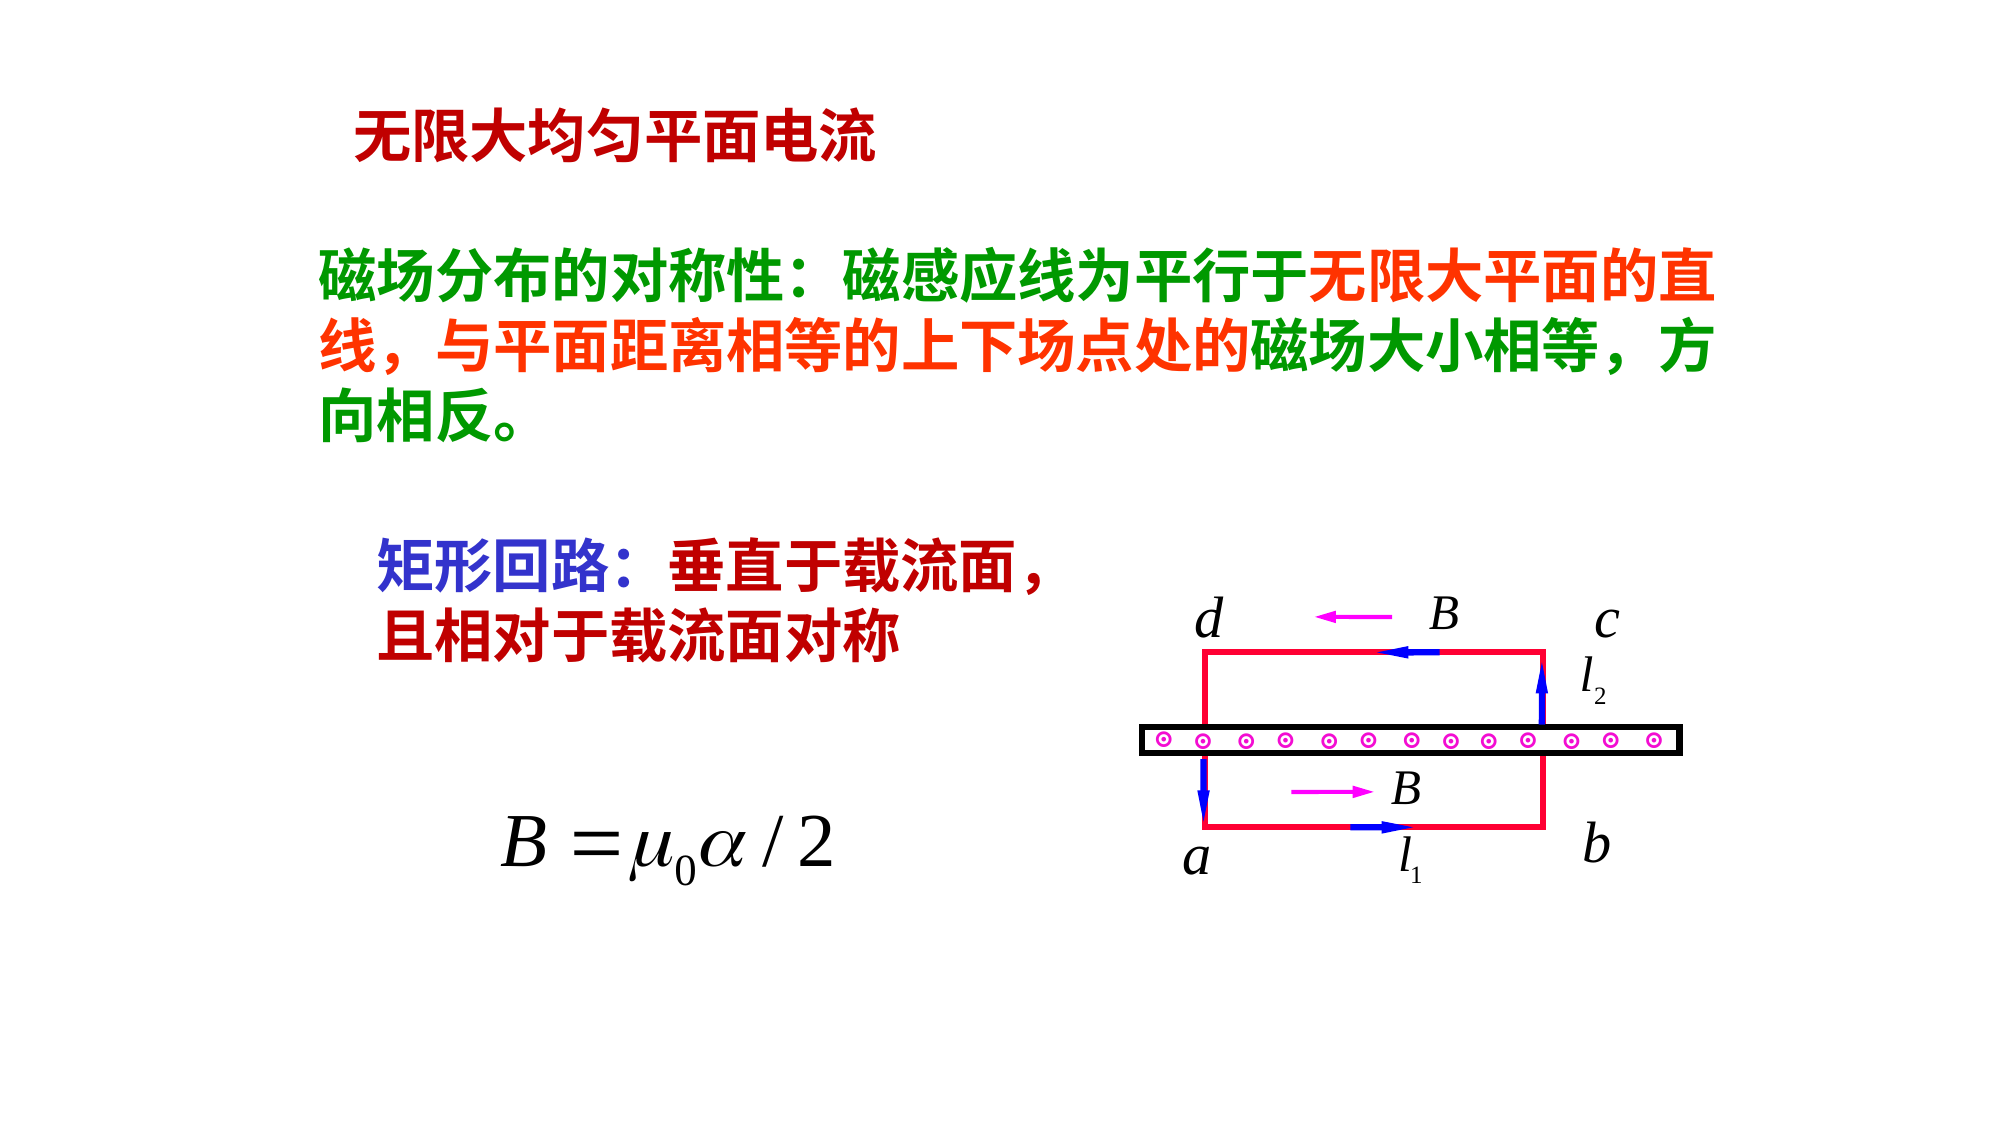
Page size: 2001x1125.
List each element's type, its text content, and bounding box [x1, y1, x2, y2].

text_box [1205, 761, 1388, 828]
text_box [1431, 761, 1543, 828]
text_box ⊙ [1585, 716, 1628, 761]
text_box ⊙ [1386, 716, 1438, 744]
text_box [1537, 662, 1547, 725]
text_box ⊙ [1177, 716, 1221, 762]
text_box 无限大均匀平面电流 [338, 89, 972, 176]
text_box c [1579, 571, 1636, 657]
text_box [1381, 746, 1432, 814]
text_box [1291, 785, 1374, 799]
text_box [1573, 641, 1616, 713]
text_box [1314, 610, 1393, 624]
text_box 矩形回路：垂直于载流面，且相对于载流面对称 [361, 521, 1112, 677]
text_box ⊙ [1260, 716, 1303, 761]
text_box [1391, 821, 1430, 893]
text_box ⊙ [1425, 717, 1477, 763]
text_box [1205, 652, 1543, 717]
text_box ⊙ [1546, 716, 1598, 762]
text_box [1377, 648, 1440, 657]
text_box ⊙ [1221, 716, 1272, 762]
text_box b [1567, 796, 1627, 882]
text_box [1199, 759, 1208, 822]
text_box ⊙ [1502, 716, 1546, 761]
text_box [486, 789, 852, 905]
text_box d [1179, 571, 1239, 657]
text_box ⊙ [1343, 716, 1386, 761]
text_box a [1167, 809, 1227, 894]
text_box ⊙ [1463, 716, 1515, 762]
text_box 磁场分布的对称性：磁感应线为平行于无限大平面的直线，与平面距离相等的上下场点处的磁场大小相等，方向相反。 [303, 231, 1746, 457]
text_box ⊙ [1628, 716, 1680, 761]
text_box ⊙ [1303, 716, 1355, 762]
text_box ⊙ [1138, 715, 1190, 761]
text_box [1419, 571, 1470, 639]
